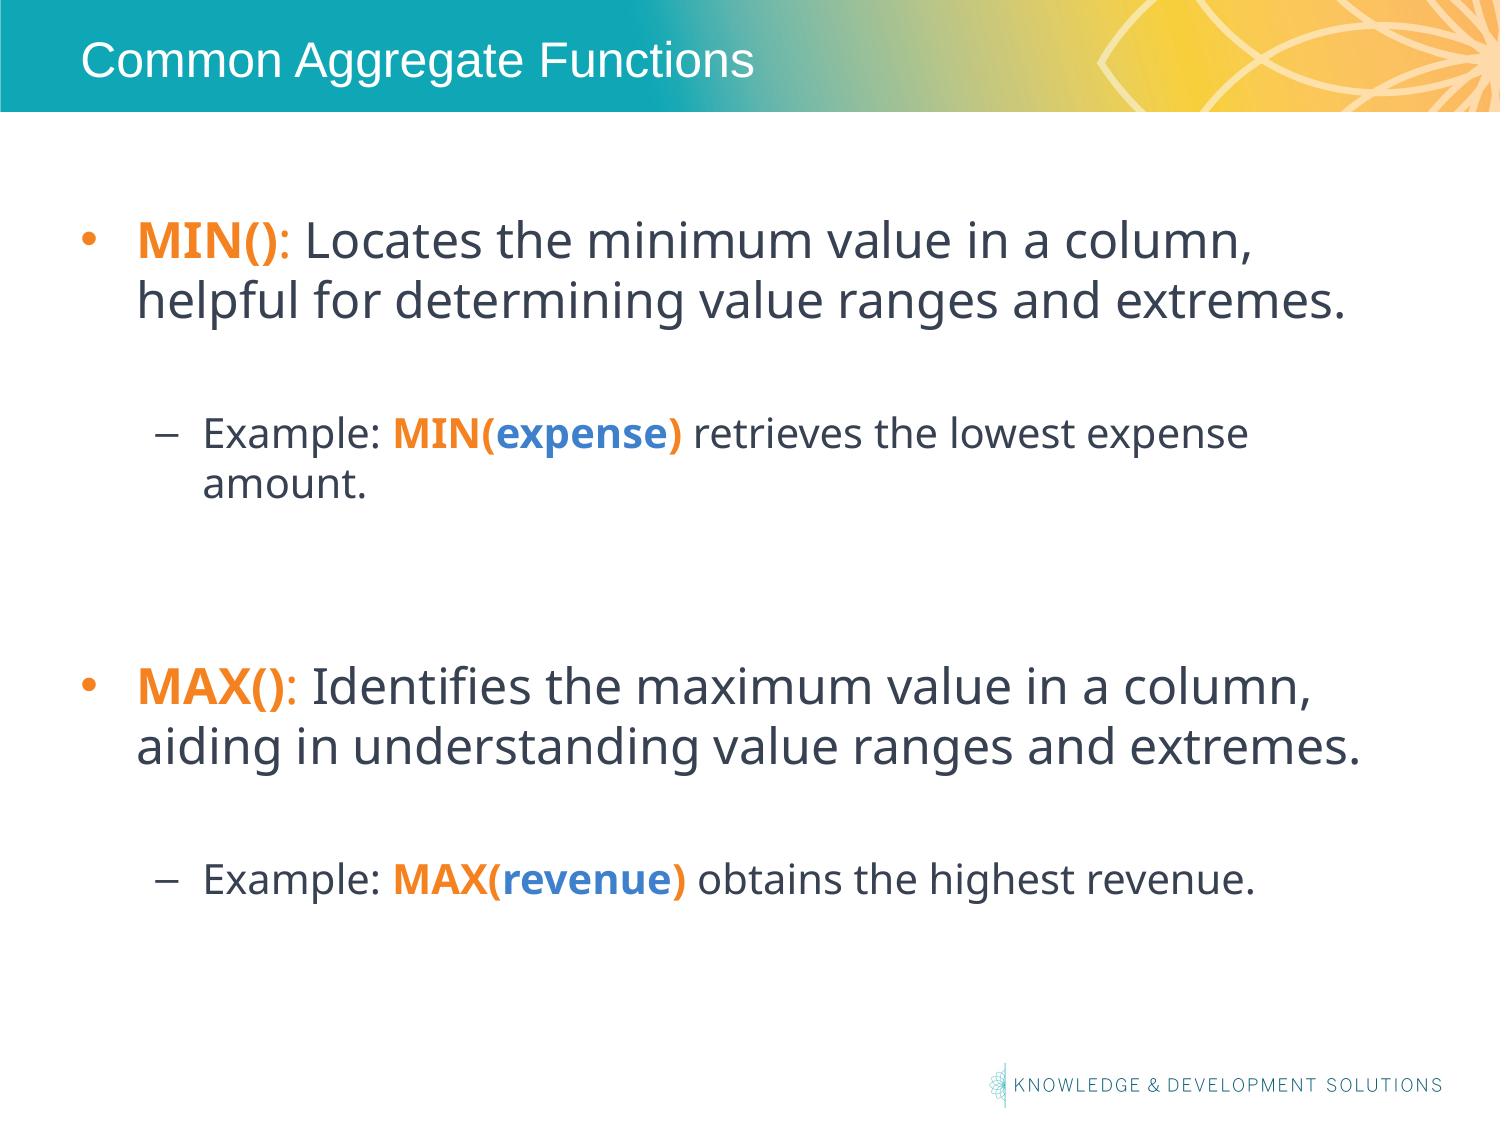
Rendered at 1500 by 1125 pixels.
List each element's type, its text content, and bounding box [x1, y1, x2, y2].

picture [971, 1051, 1500, 1125]
picture [0, 0, 1500, 112]
list MIN(): Locates the minimum value in a column, helpful for determining value ranges and extremes. Example: MIN(expense) retrieves the lowest expense amount. MAX(): Identifies the maximum value in a column, aiding in understanding value ranges and extremes. Example: MAX(revenue) obtains the highest revenue. [65, 200, 1416, 1022]
title Common Aggregate Functions [65, 19, 1416, 90]
